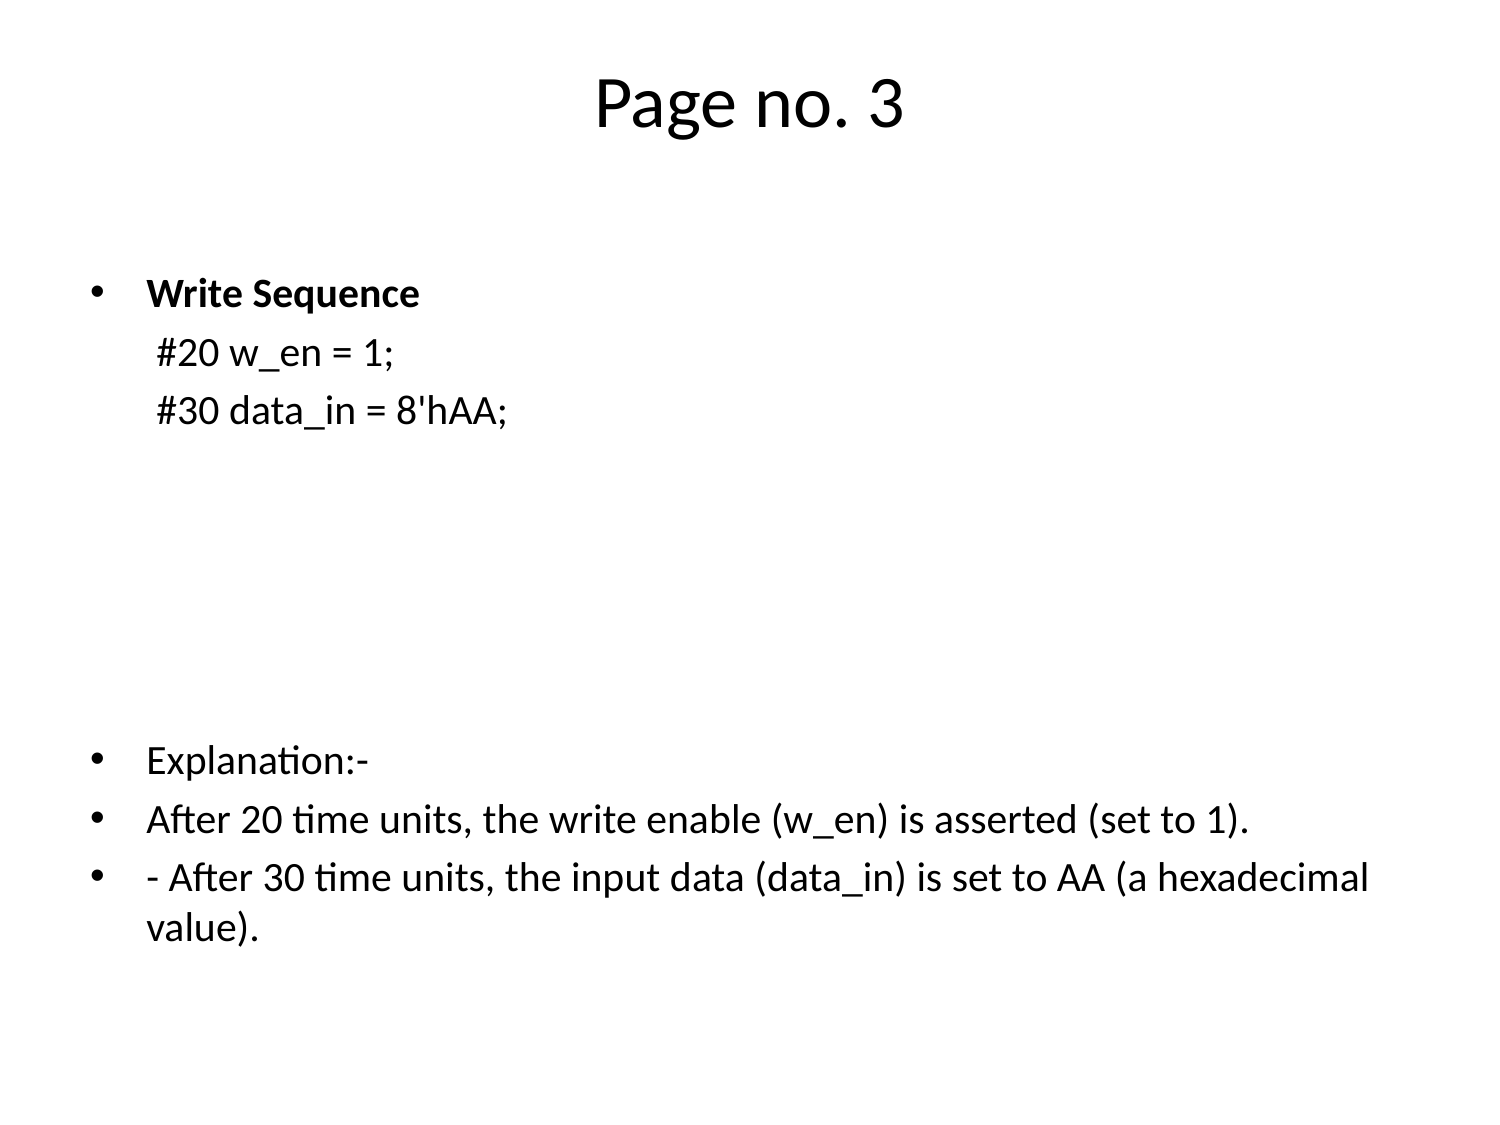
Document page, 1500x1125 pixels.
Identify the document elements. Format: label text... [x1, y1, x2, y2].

list Write Sequence #20 w_en = 1; #30 data_in = 8'hAA; Explanation:- After 20 time units, the write enable (w_en) is asserted (set to 1). - After 30 time units, the input data (data_in) is set to AA (a hexadecimal value). [75, 200, 1425, 1005]
title Page no. 3 [75, 45, 1425, 150]
